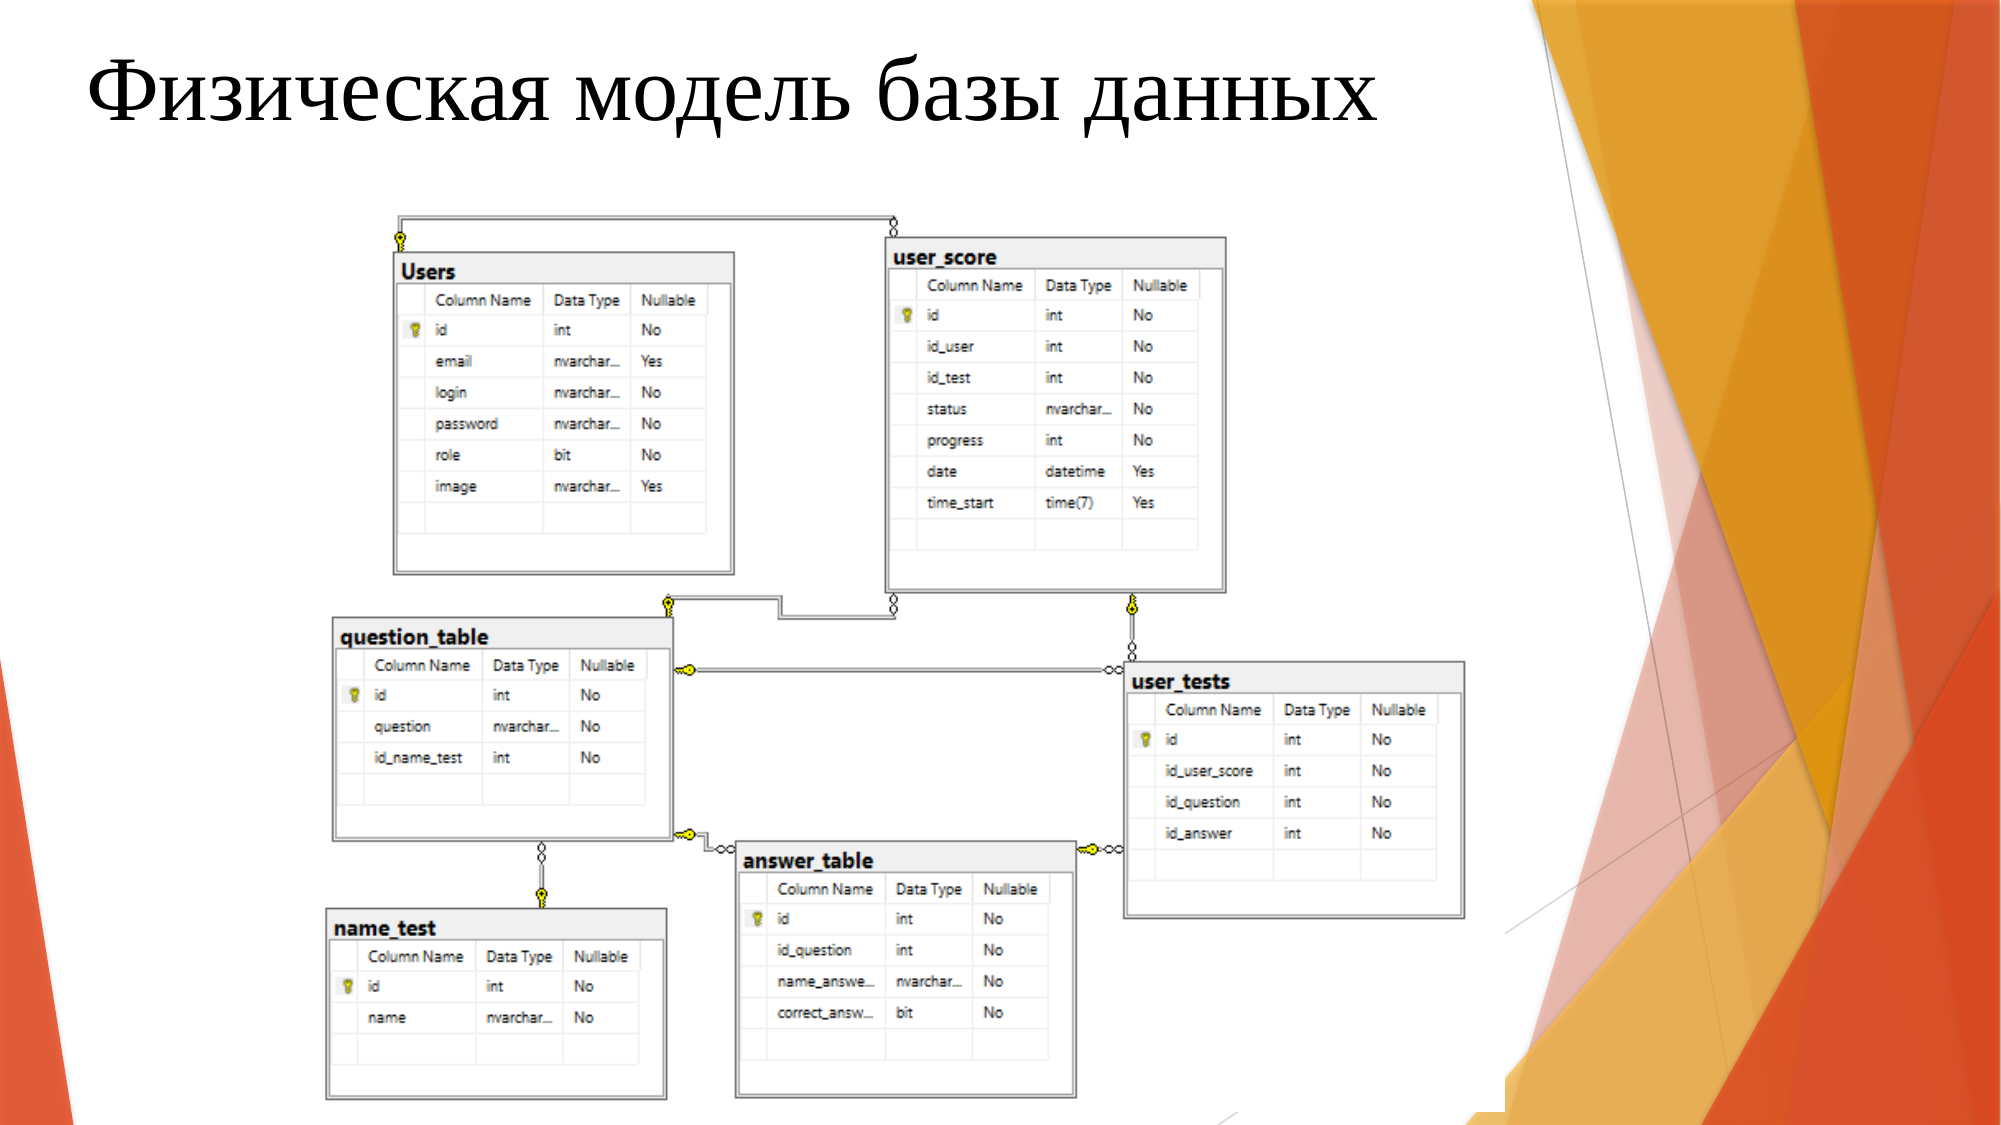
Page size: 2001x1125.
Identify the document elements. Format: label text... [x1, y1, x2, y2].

picture [272, 180, 1506, 1112]
title Физическая модель базы данных [71, 20, 1562, 218]
